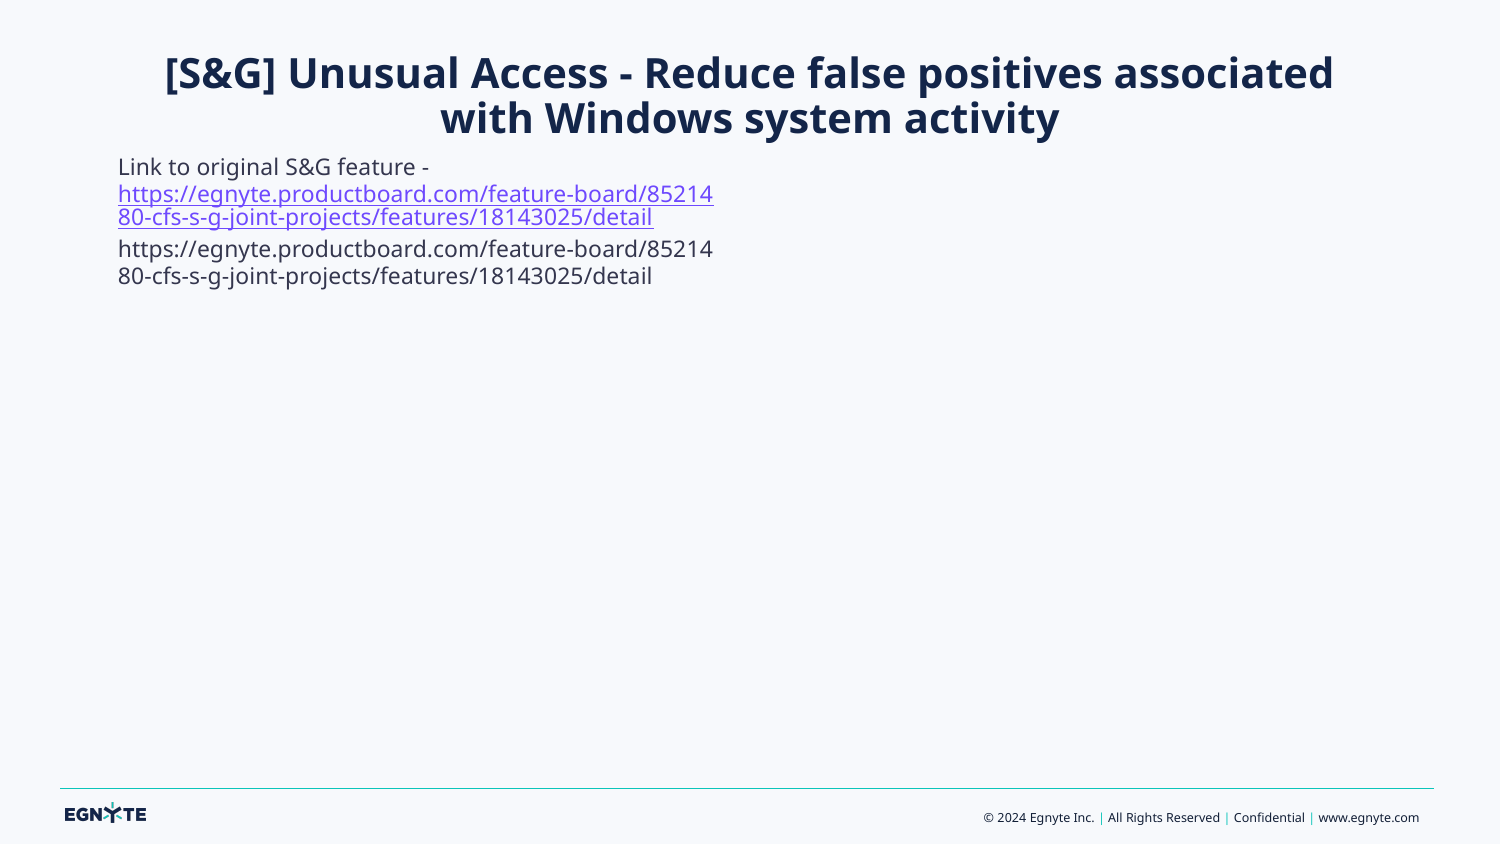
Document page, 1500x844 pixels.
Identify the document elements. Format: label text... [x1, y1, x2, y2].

picture [65, 802, 146, 823]
picture [761, 119, 1397, 693]
list Link to original S&G feature -https://egnyte.productboard.com/feature-board/8521480-cfs-s-g-joint-projects/features/18143025/detailhttps://egnyte.productboard.com/feature-board/8521480-cfs-s-g-joint-projects/features/18143025/detail [103, 117, 741, 693]
title [S&G] Unusual Access - Reduce false positives associated with Windows system activity [103, 44, 1397, 106]
list View in Productboard [742, 790, 997, 835]
